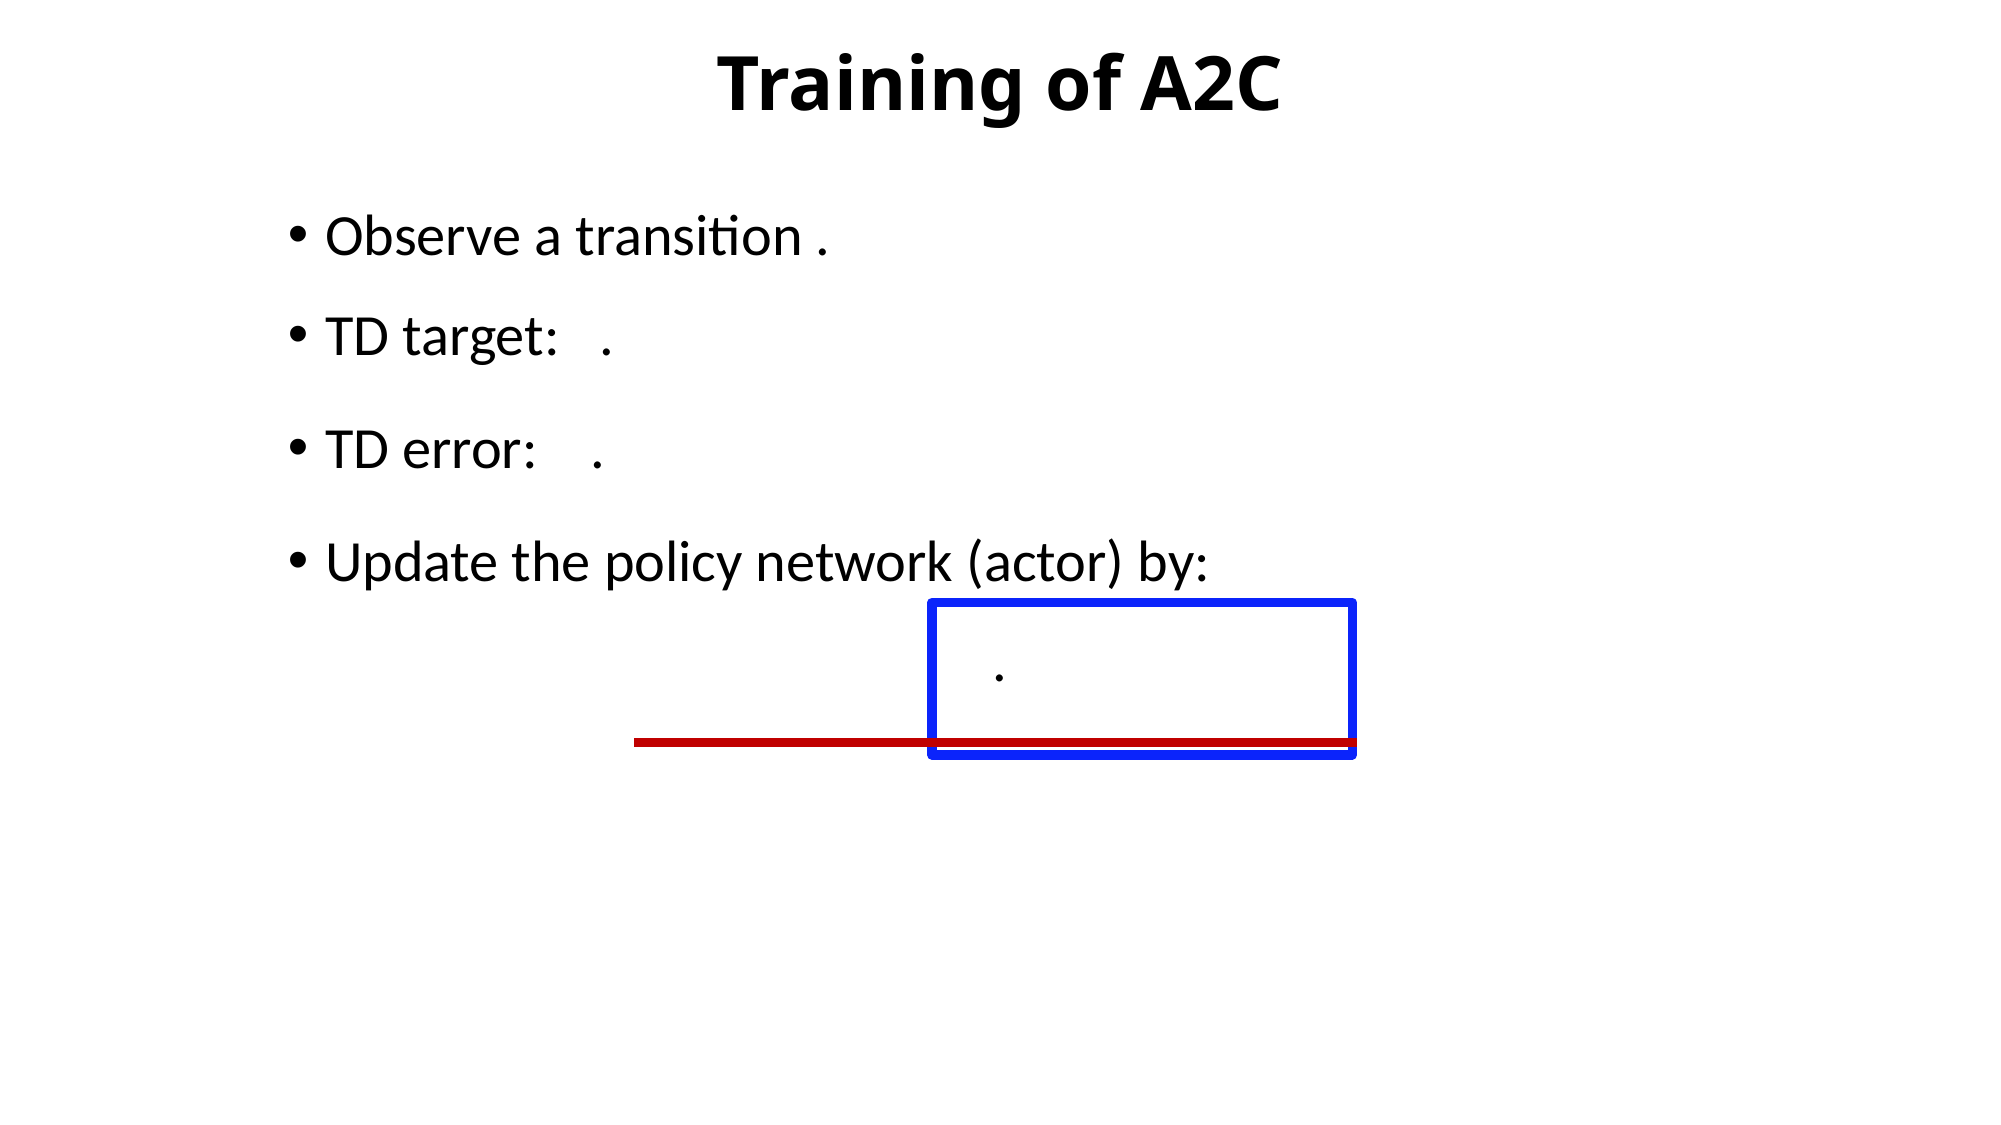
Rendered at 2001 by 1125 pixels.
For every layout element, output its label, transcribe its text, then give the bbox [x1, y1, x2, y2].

text_box [931, 602, 1353, 738]
text_box [931, 747, 1353, 755]
title Training of A2C [0, 1, 2000, 172]
